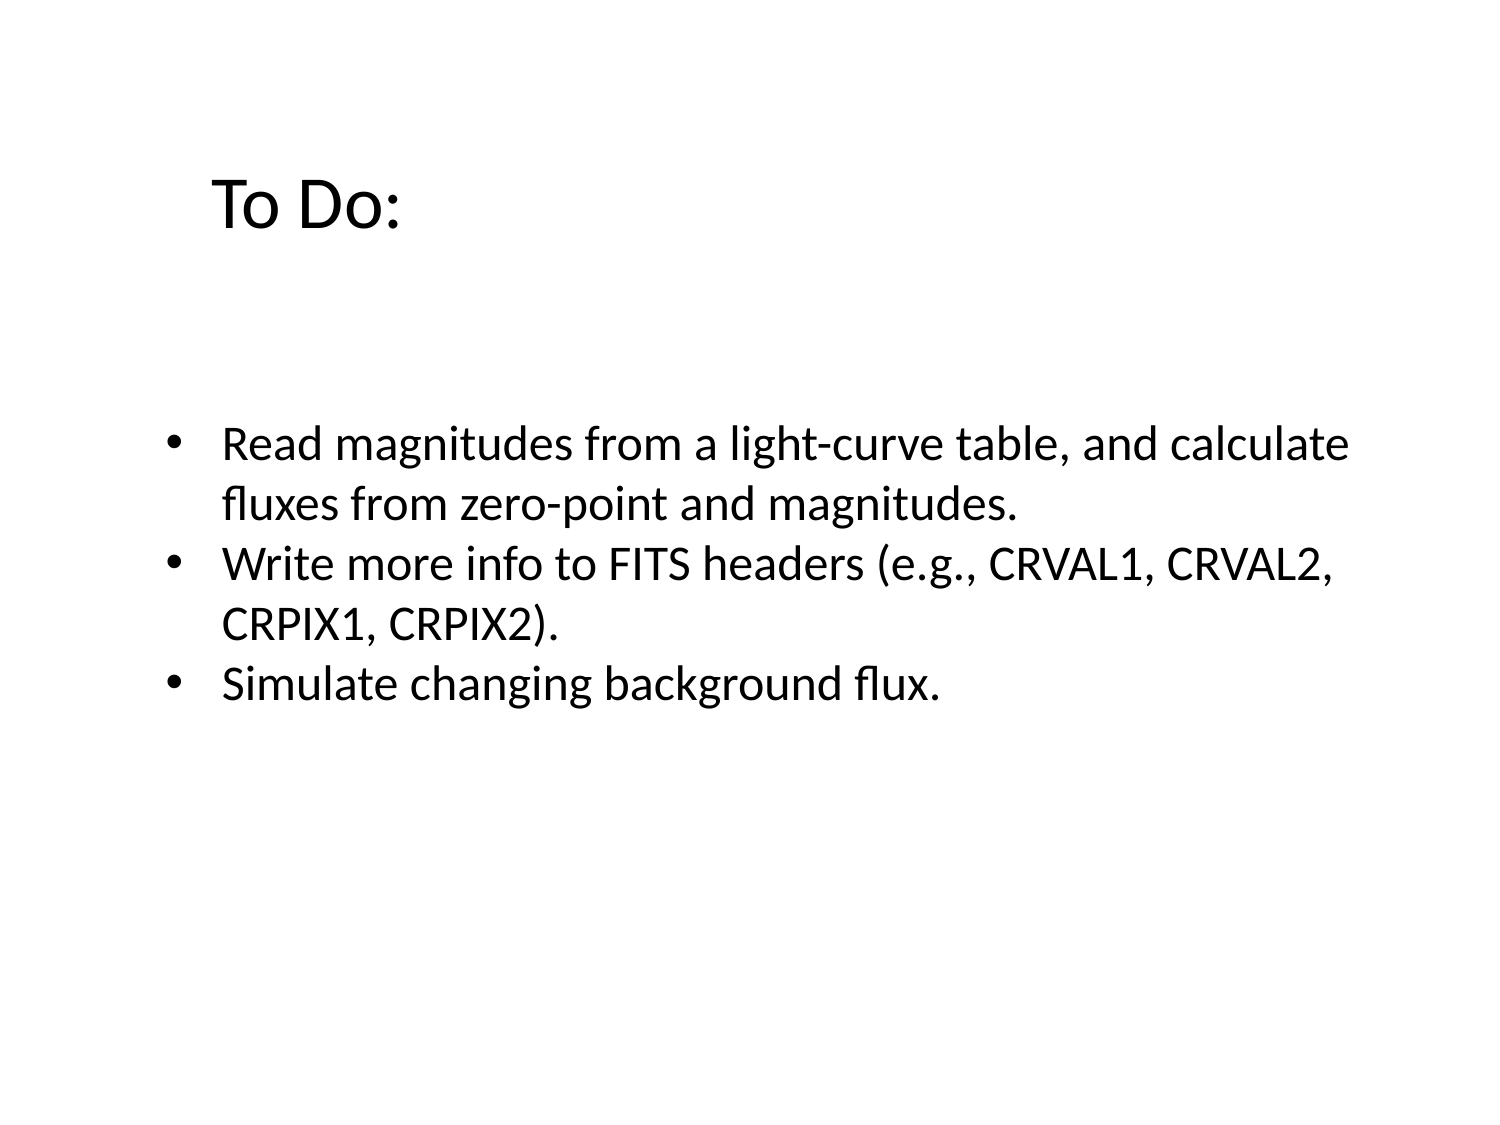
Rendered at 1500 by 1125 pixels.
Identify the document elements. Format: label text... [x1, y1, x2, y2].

text_box To Do: [196, 146, 419, 252]
text_box Read magnitudes from a light-curve table, and calculate fluxes from zero-point and magnitudes. Write more info to FITS headers (e.g., CRVAL1, CRVAL2, CRPIX1, CRPIX2). Simulate changing background flux. [150, 403, 1403, 719]
